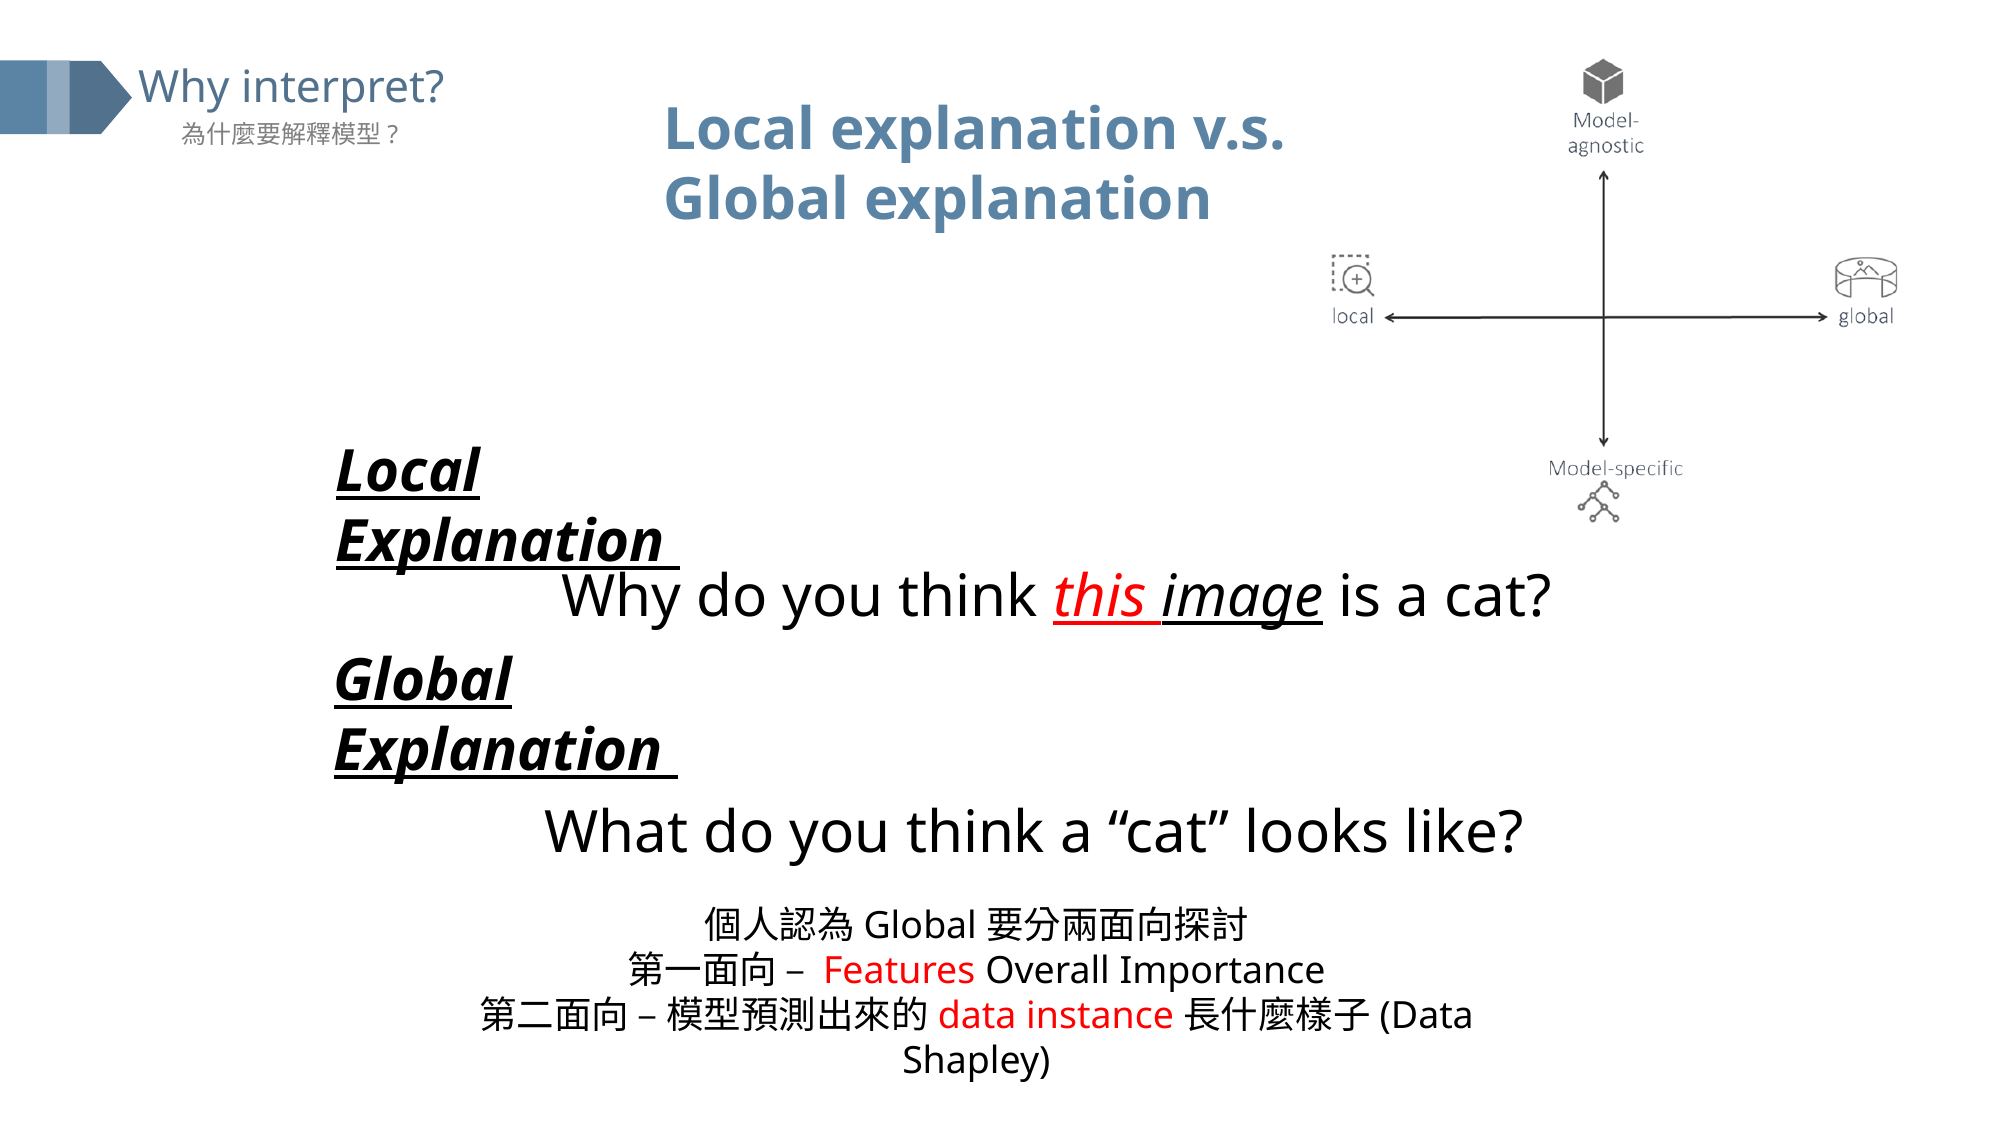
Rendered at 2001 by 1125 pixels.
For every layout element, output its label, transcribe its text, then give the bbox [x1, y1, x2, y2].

text_box Local Explanation [320, 425, 781, 581]
text_box Local explanation v.s. Global explanation [649, 83, 1305, 239]
text_box What do you think a “cat” looks like? [529, 786, 1539, 872]
text_box 個人認為Global要分兩面向探討 第一面向 – Features Overall Importance 第二面向 – 模型預測出來的data instance長什麼樣子(Data Shapley) [410, 893, 1543, 1089]
picture [1312, 58, 1910, 524]
text_box Global Explanation [319, 634, 841, 790]
text_box Why do you think this image is a cat? [546, 550, 1567, 636]
